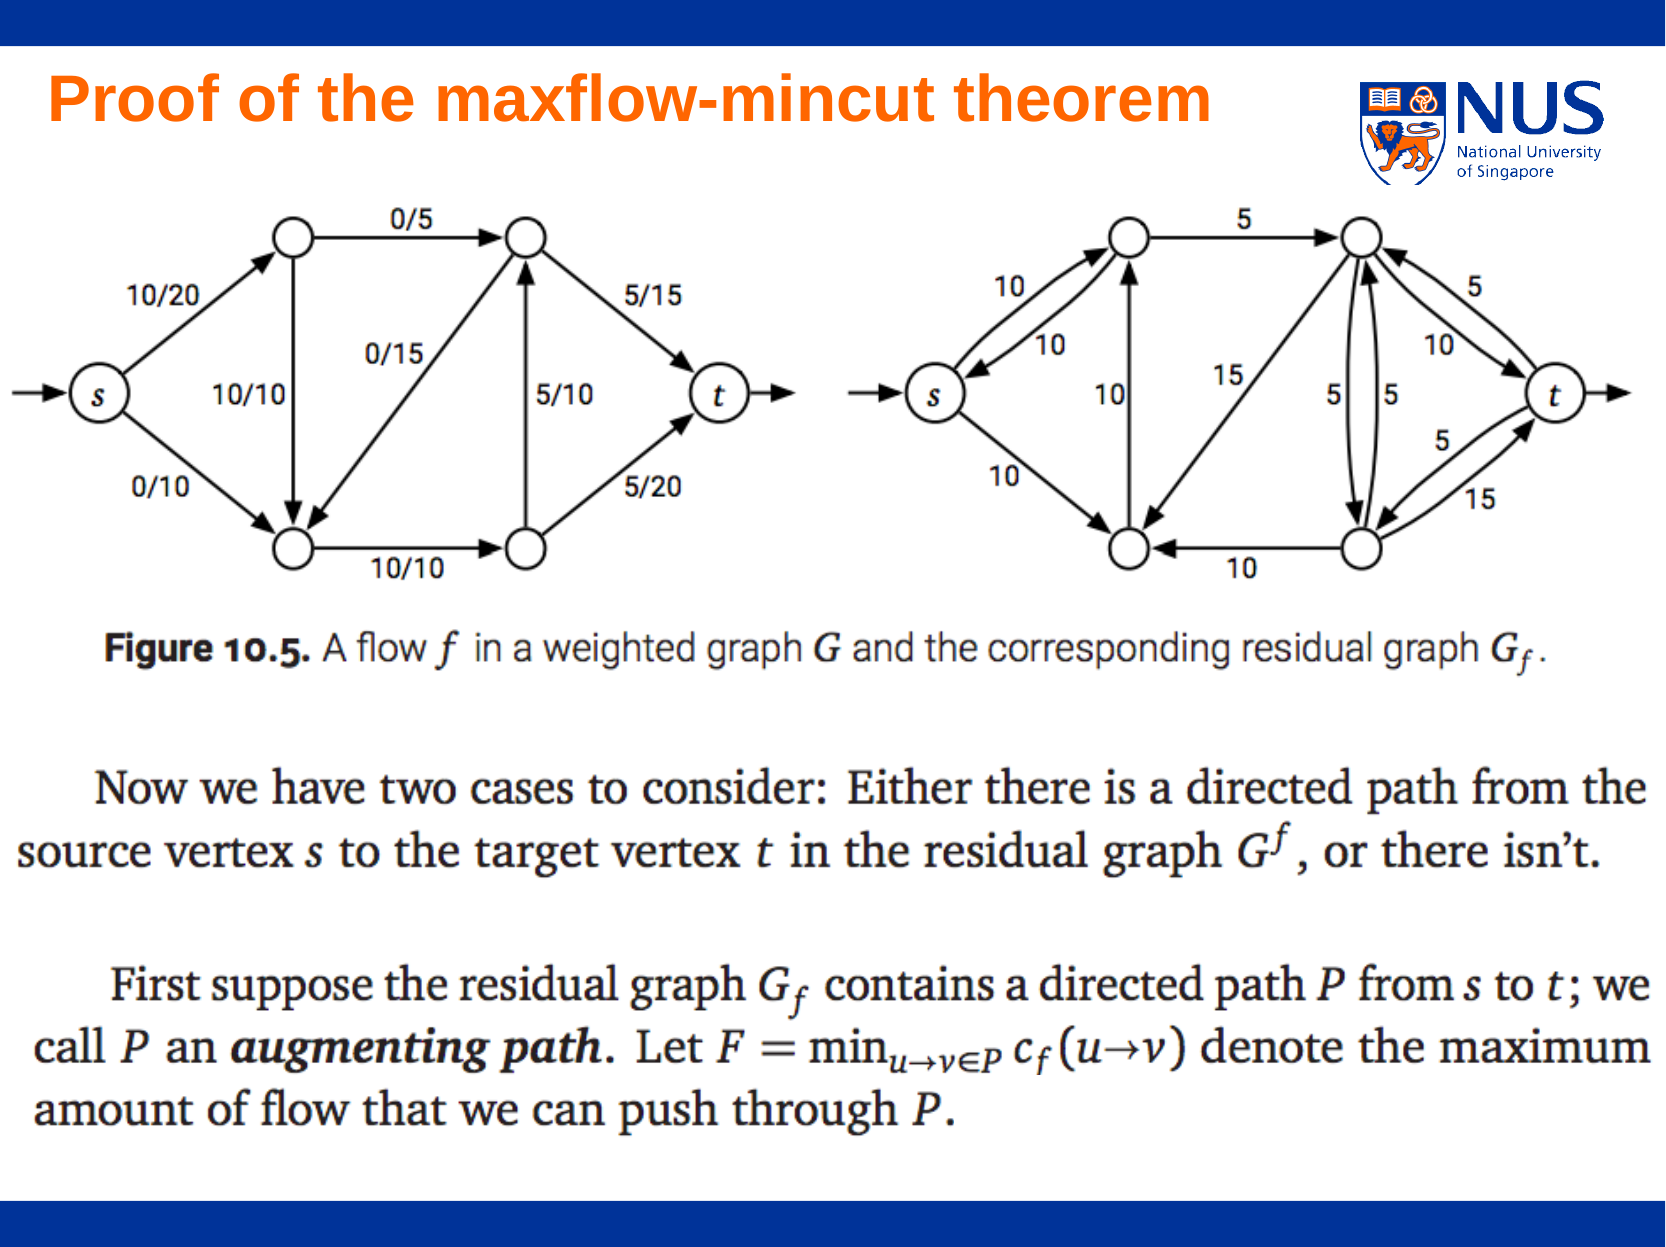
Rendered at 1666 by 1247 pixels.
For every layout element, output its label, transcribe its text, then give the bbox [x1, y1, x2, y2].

text_box Proof of the maxflow-mincut theorem [32, 48, 1358, 184]
picture [0, 70, 1666, 683]
picture [0, 746, 1666, 893]
picture [0, 955, 1666, 1139]
